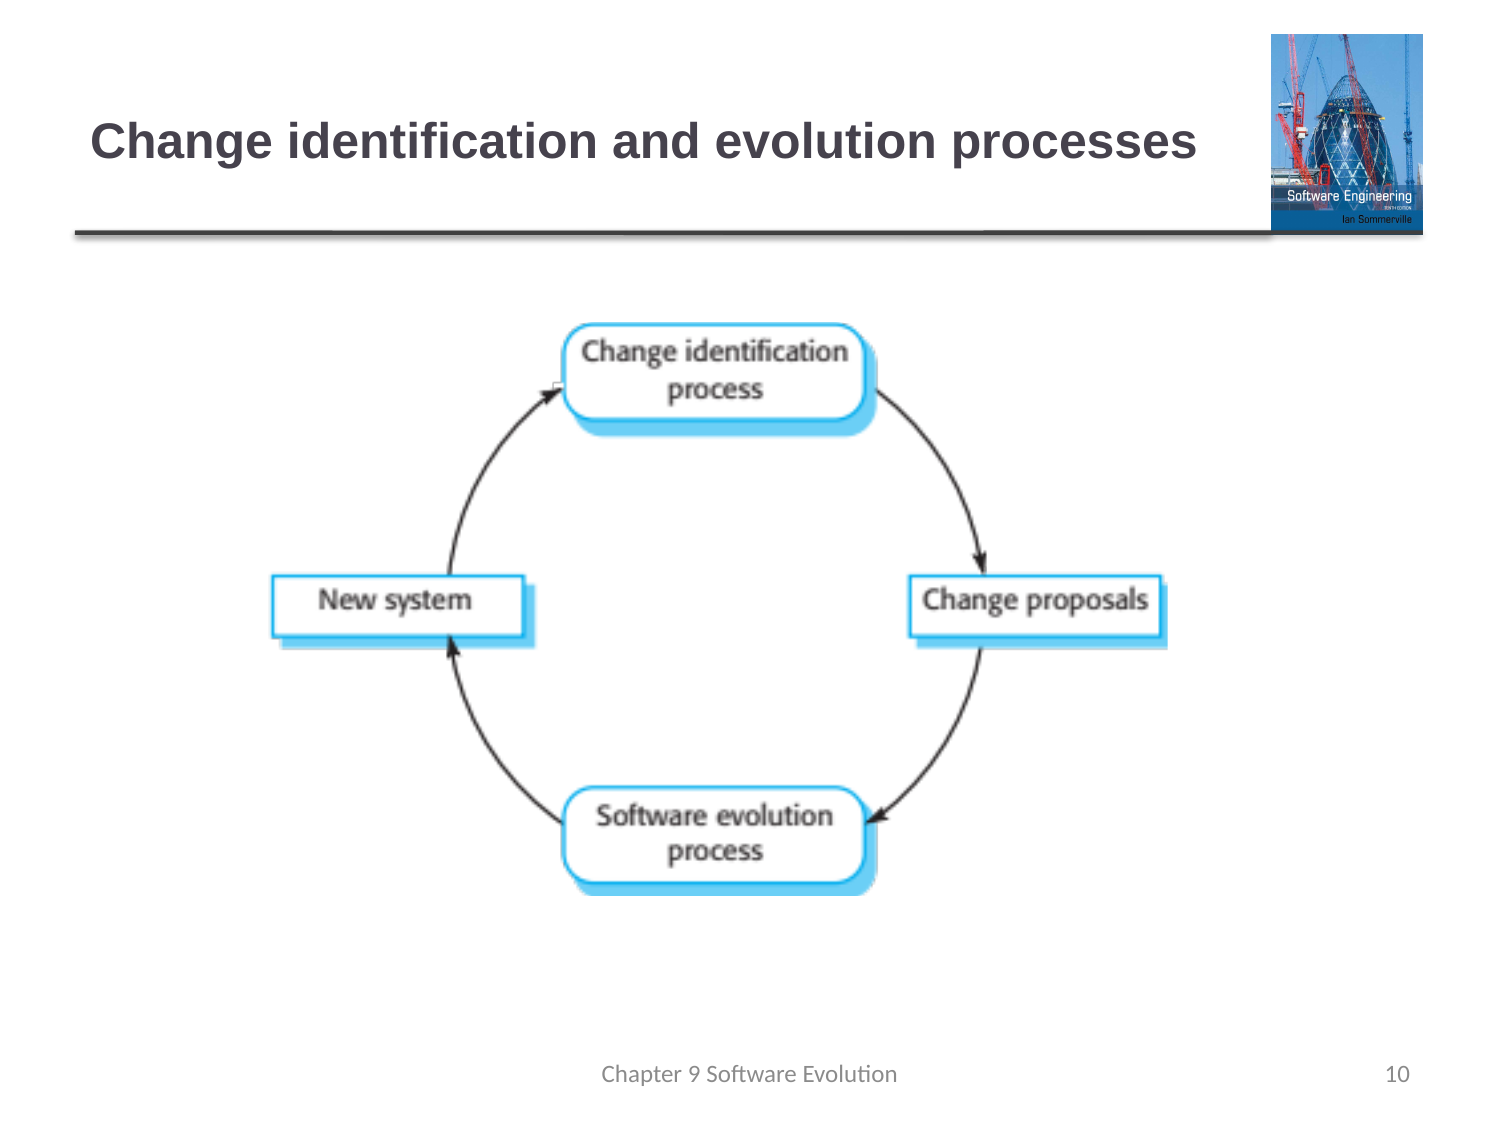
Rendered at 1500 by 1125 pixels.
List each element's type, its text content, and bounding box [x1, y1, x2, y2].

footer Chapter 9 Software Evolution [512, 1042, 988, 1103]
title Change identification and evolution processes [74, 44, 1272, 233]
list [196, 322, 1239, 896]
slide_number 10 [1074, 1042, 1425, 1103]
picture [1271, 34, 1423, 230]
